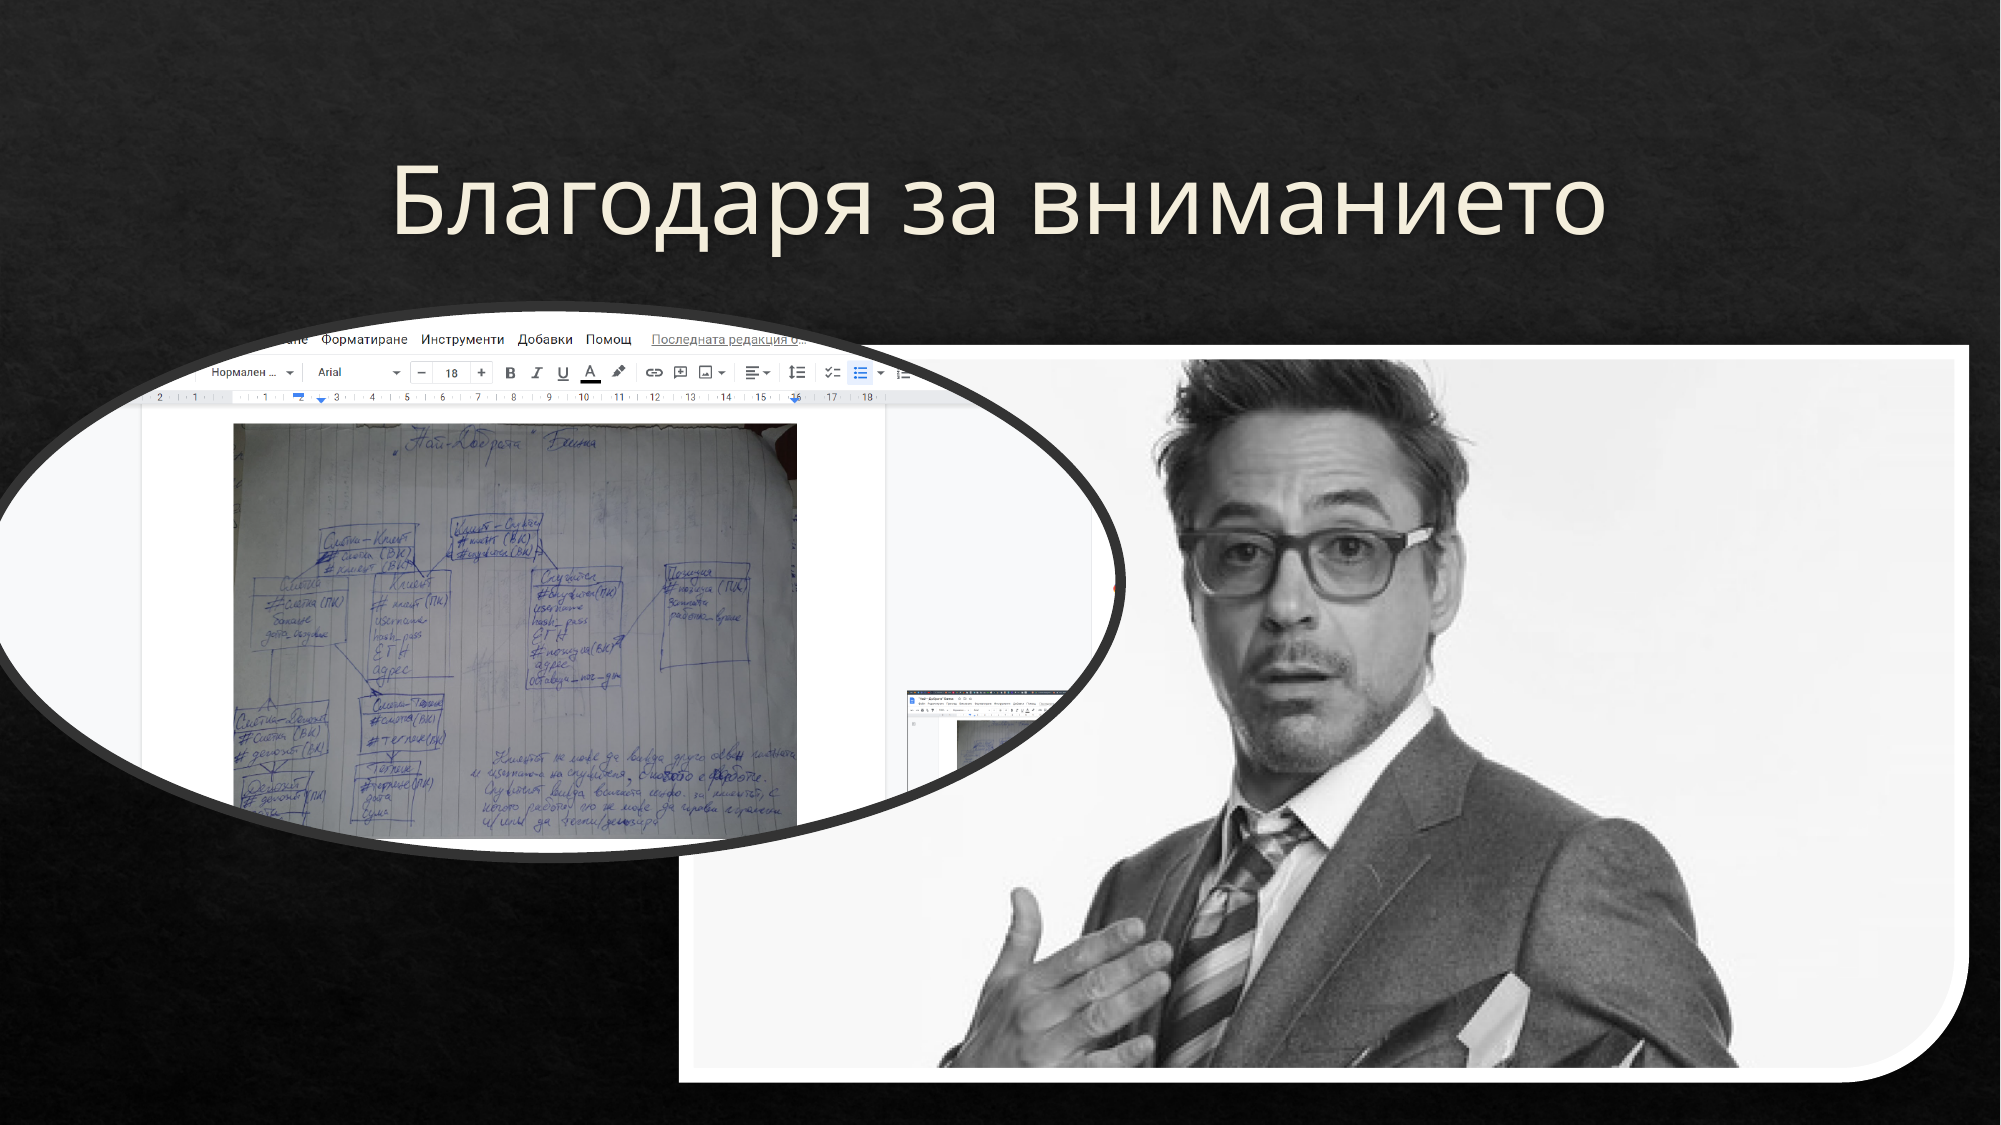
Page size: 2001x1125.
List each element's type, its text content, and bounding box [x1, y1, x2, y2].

title Благодаря за вниманието [149, 99, 1849, 307]
picture [0, 305, 1962, 1076]
